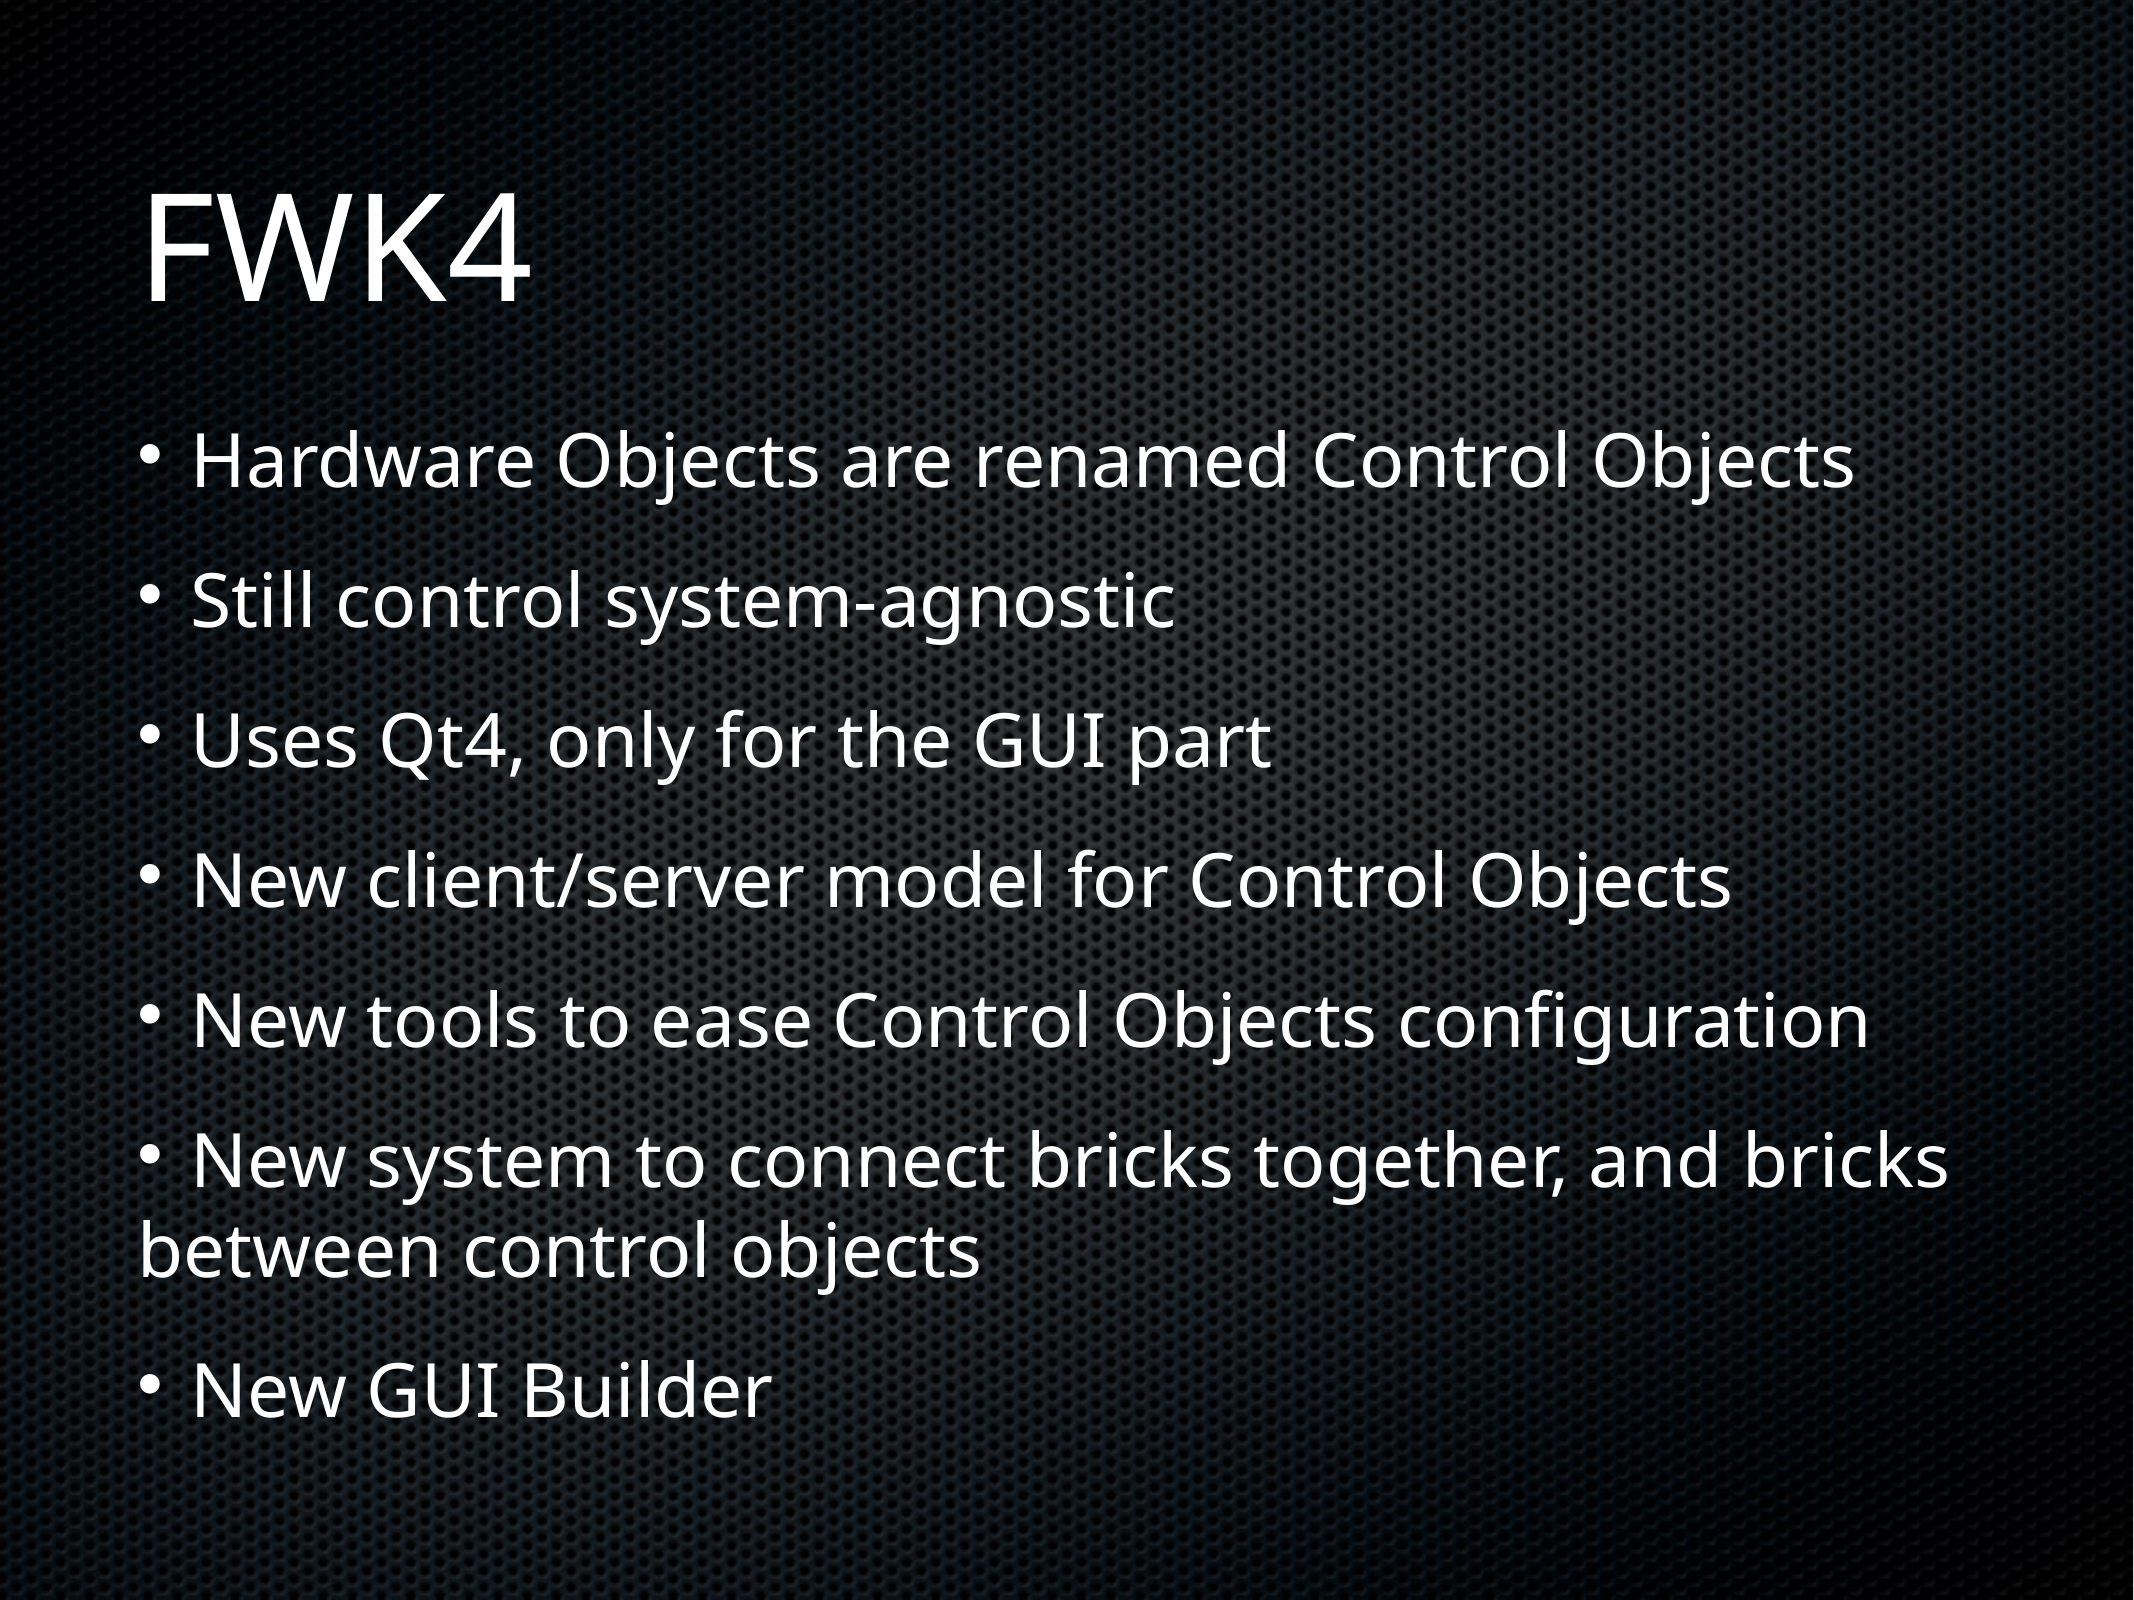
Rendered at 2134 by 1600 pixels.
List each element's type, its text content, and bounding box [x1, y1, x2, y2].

title FWK4 [128, 41, 2005, 442]
picture [0, 0, 2134, 1600]
list Hardware Objects are renamed Control Objects Still control system-agnostic Uses Qt4, only for the GUI part New client/server model for Control Objects New tools to ease Control Objects configuration New system to connect bricks together, and bricks between control objects New GUI Builder [128, 453, 2005, 1392]
